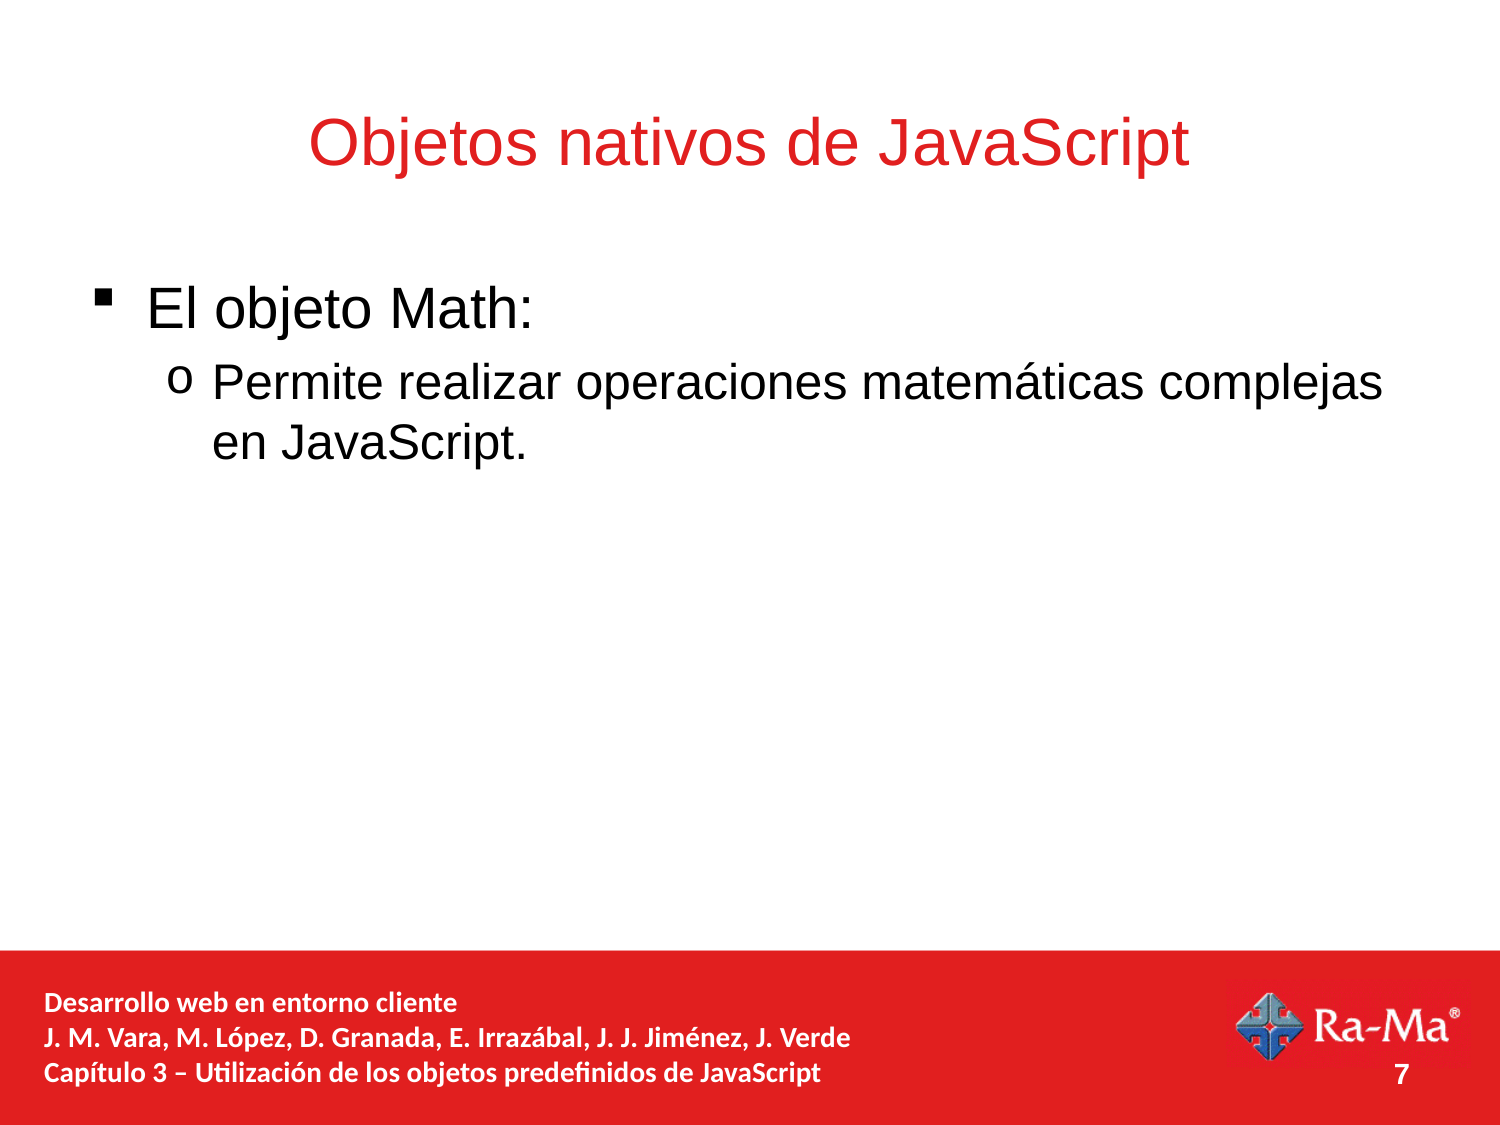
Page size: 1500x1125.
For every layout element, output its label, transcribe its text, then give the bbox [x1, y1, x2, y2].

title Objetos nativos de JavaScript [75, 45, 1425, 233]
slide_number 7 [1074, 1042, 1425, 1103]
footer Desarrollo web en entorno cliente J. M. Vara, M. López, D. Granada, E. Irrazábal, J. J. Jiménez, J. Verde Capítulo 3 – Utilización de los objetos predefinidos de JavaScript [29, 975, 1058, 1099]
list El objeto Math: Permite realizar operaciones matemáticas complejas en JavaScript. [75, 262, 1425, 929]
picture [0, 0, 1500, 1125]
